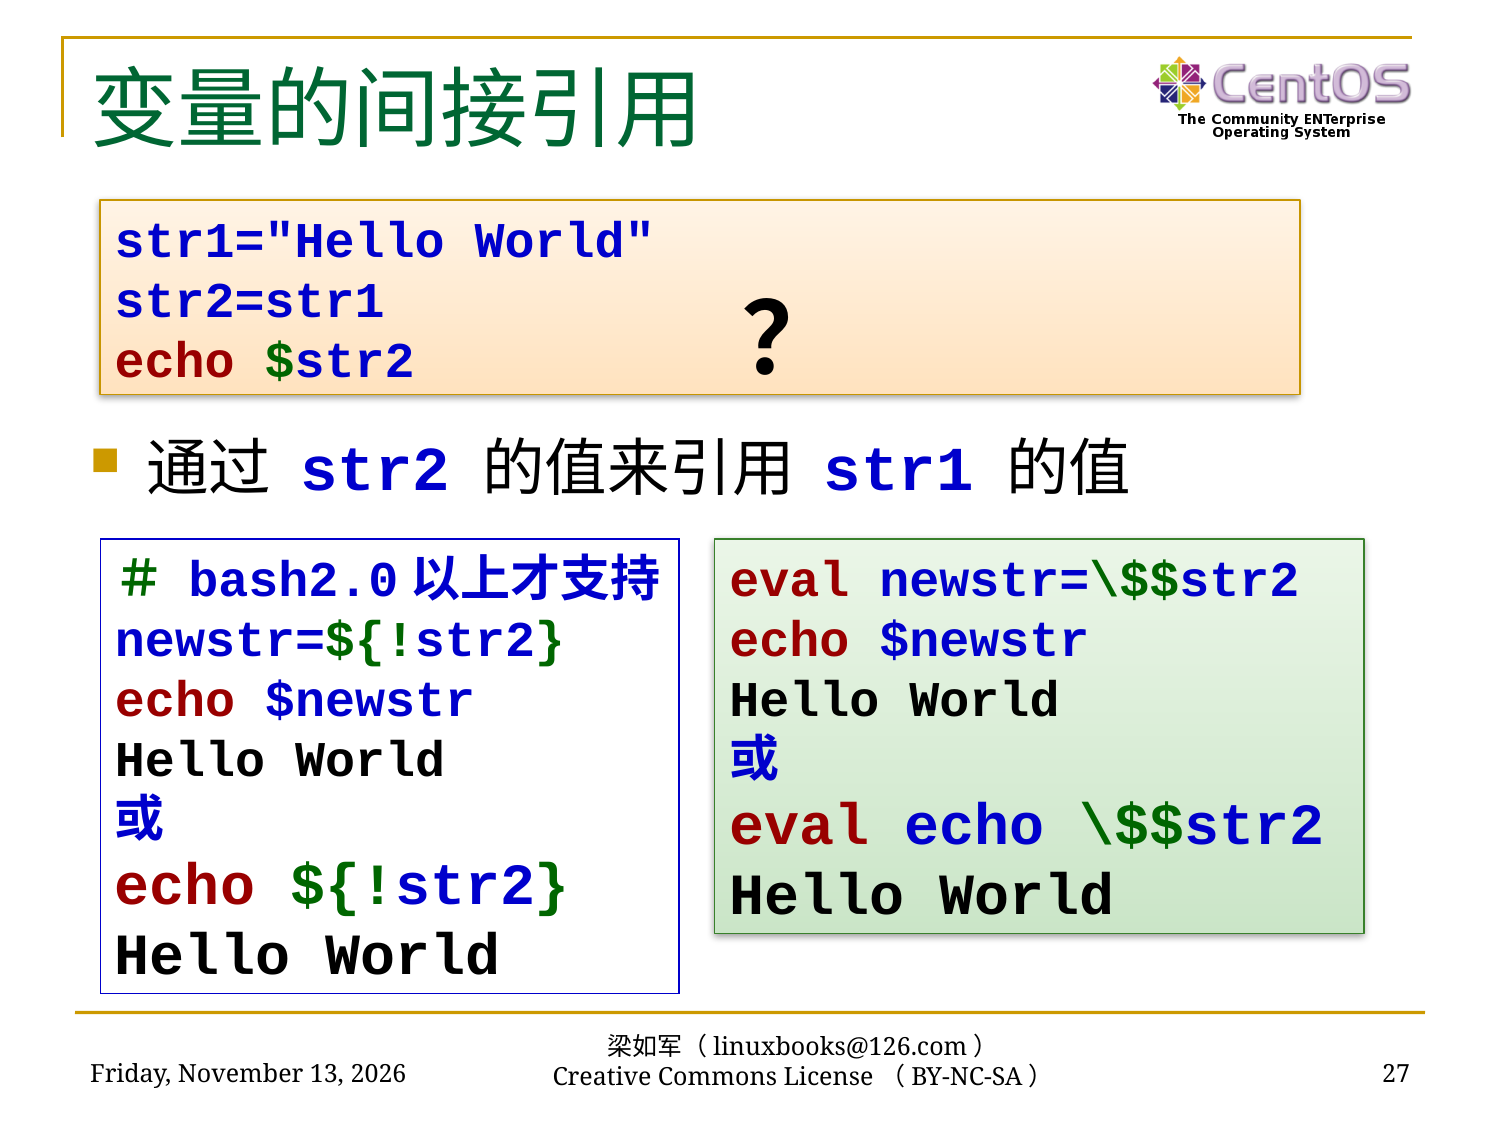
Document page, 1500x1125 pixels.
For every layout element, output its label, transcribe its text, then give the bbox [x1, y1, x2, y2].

text_box eval newstr=\$$str2 echo $newstr Hello World 或 eval echo \$$str2 Hello World [714, 538, 1365, 934]
text_box ＃ bash2.0以上才支持 newstr=${!str2} echo $newstr Hello World 或 echo ${!str2} Hello World [100, 538, 680, 994]
title 变量的间接引用 [74, 45, 1426, 233]
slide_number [74, 1023, 426, 1100]
text_box ？ [726, 267, 857, 402]
footer 梁如军（linuxbooks@126.com） Creative Commons License（BY-NC-SA） [359, 1022, 1247, 1099]
slide_number 27 [1074, 1023, 1426, 1100]
list 通过 str2 的值来引用 str1 的值 [74, 420, 1426, 504]
text_box str1="Hello World" str2=str1 echo $str2 [99, 199, 1301, 395]
